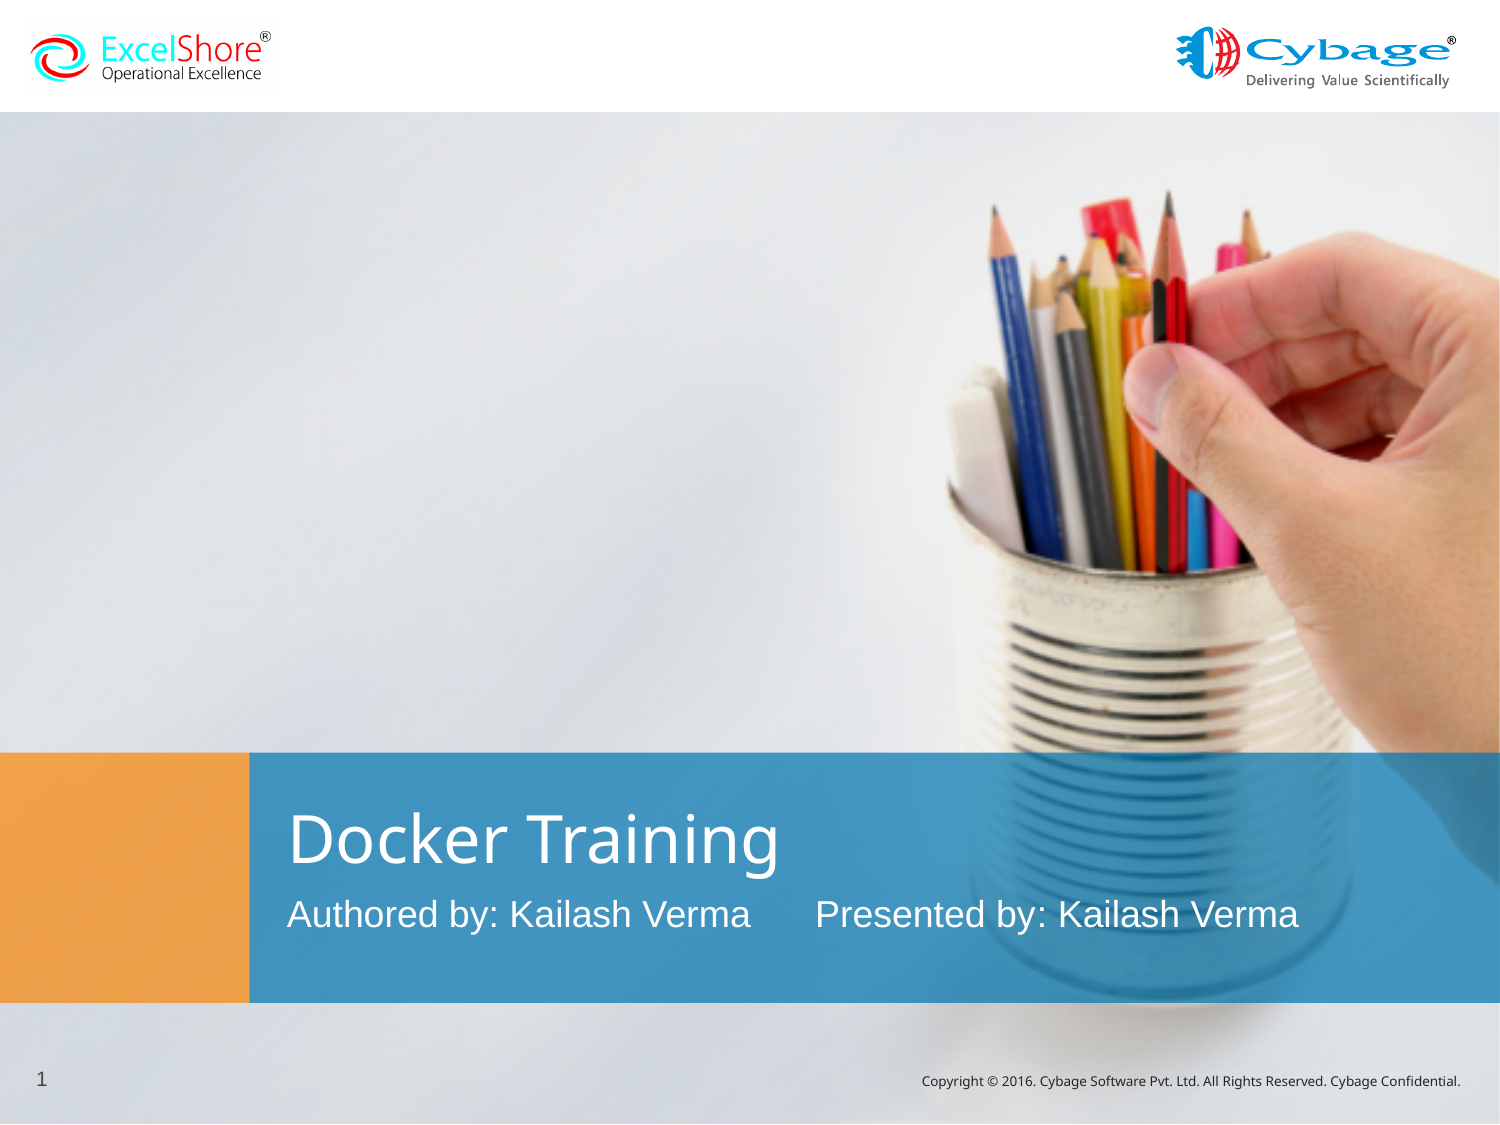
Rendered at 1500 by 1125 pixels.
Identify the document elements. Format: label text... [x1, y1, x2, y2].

picture [0, 112, 1500, 1124]
title Docker Training [272, 789, 1463, 883]
slide_number 1 [21, 1048, 102, 1109]
text_box Authored by: Kailash Verma Presented by : Kailash Verma [272, 882, 1458, 943]
picture [24, 19, 279, 92]
